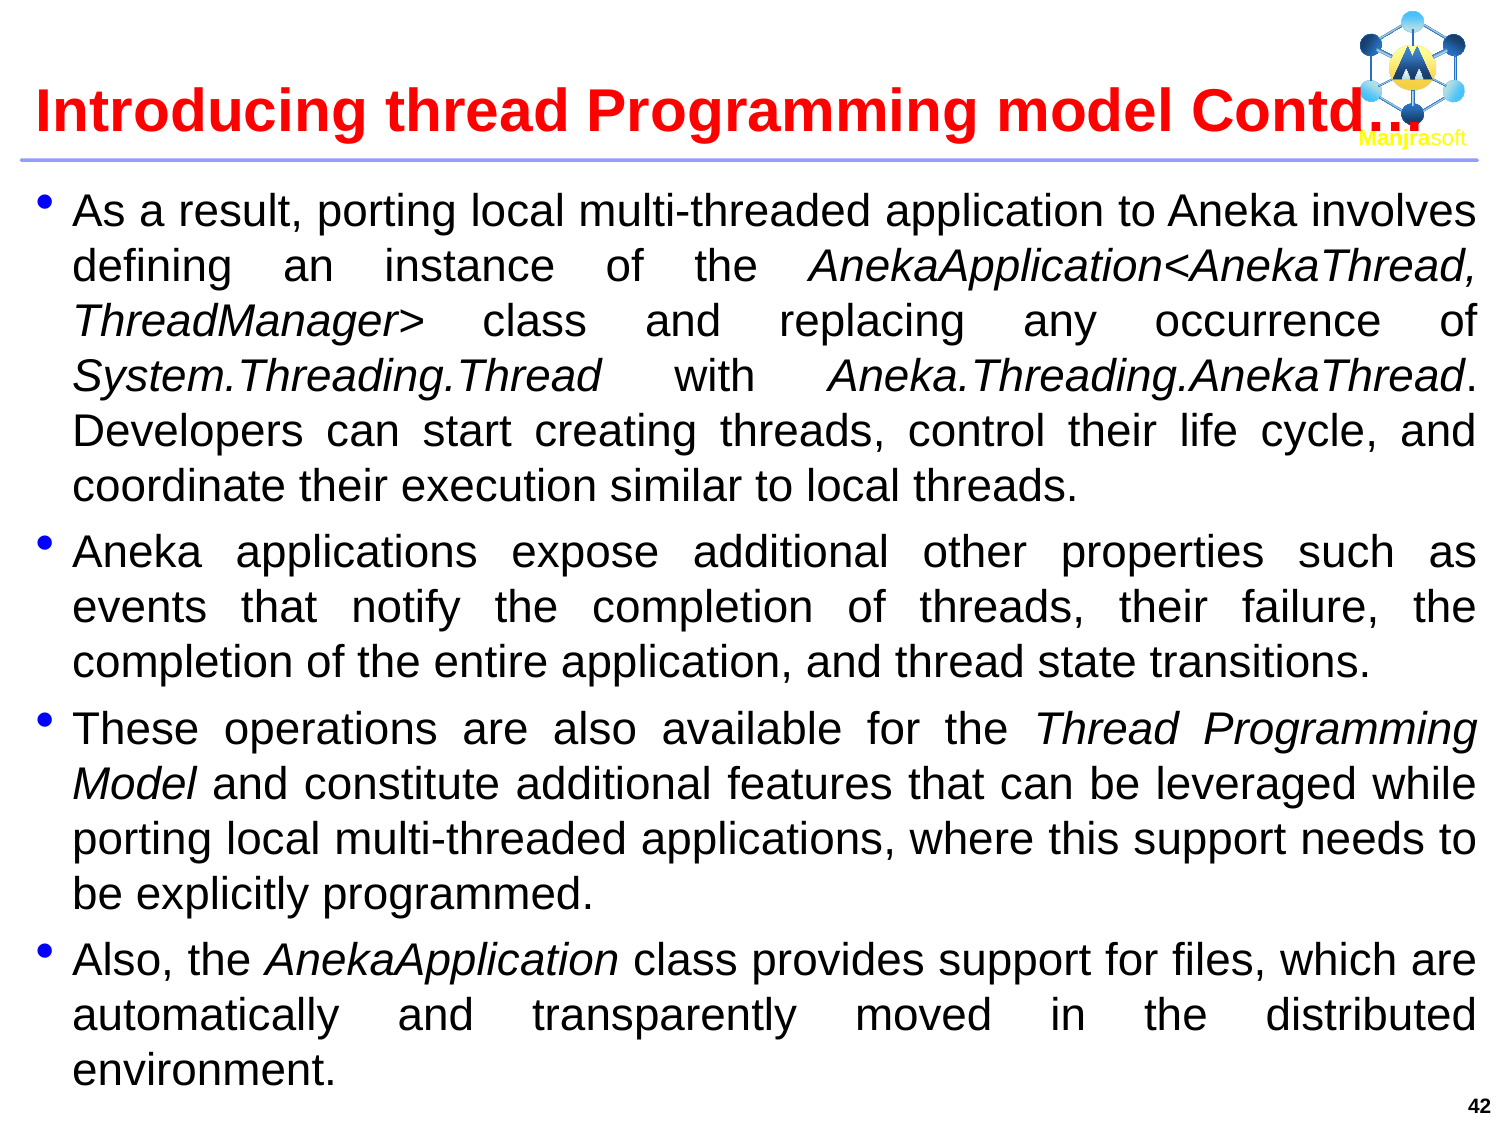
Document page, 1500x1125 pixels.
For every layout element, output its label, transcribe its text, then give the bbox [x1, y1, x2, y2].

title Introducing thread Programming model Contd… [26, 0, 1479, 145]
list As a result, porting local multi-threaded application to Aneka involves defining an instance of the AnekaApplication<AnekaThread, ThreadManager> class and replacing any occurrence of System.Threading.Thread with Aneka.Threading.AnekaThread. Developers can start creating threads, control their life cycle, and coordinate their execution similar to local threads. Aneka applications expose additional other properties such as events that notify the completion of threads, their failure, the completion of the entire application, and thread state transitions. These operations are also available for the Thread Programming Model and constitute additional features that can be leveraged while porting local multi-threaded applications, where this support needs to be explicitly programmed. Also, the AnekaApplication class provides support for files, which are automatically and transparently moved in the distributed environment. [26, 176, 1479, 1092]
slide_number 42 [1364, 1093, 1500, 1120]
